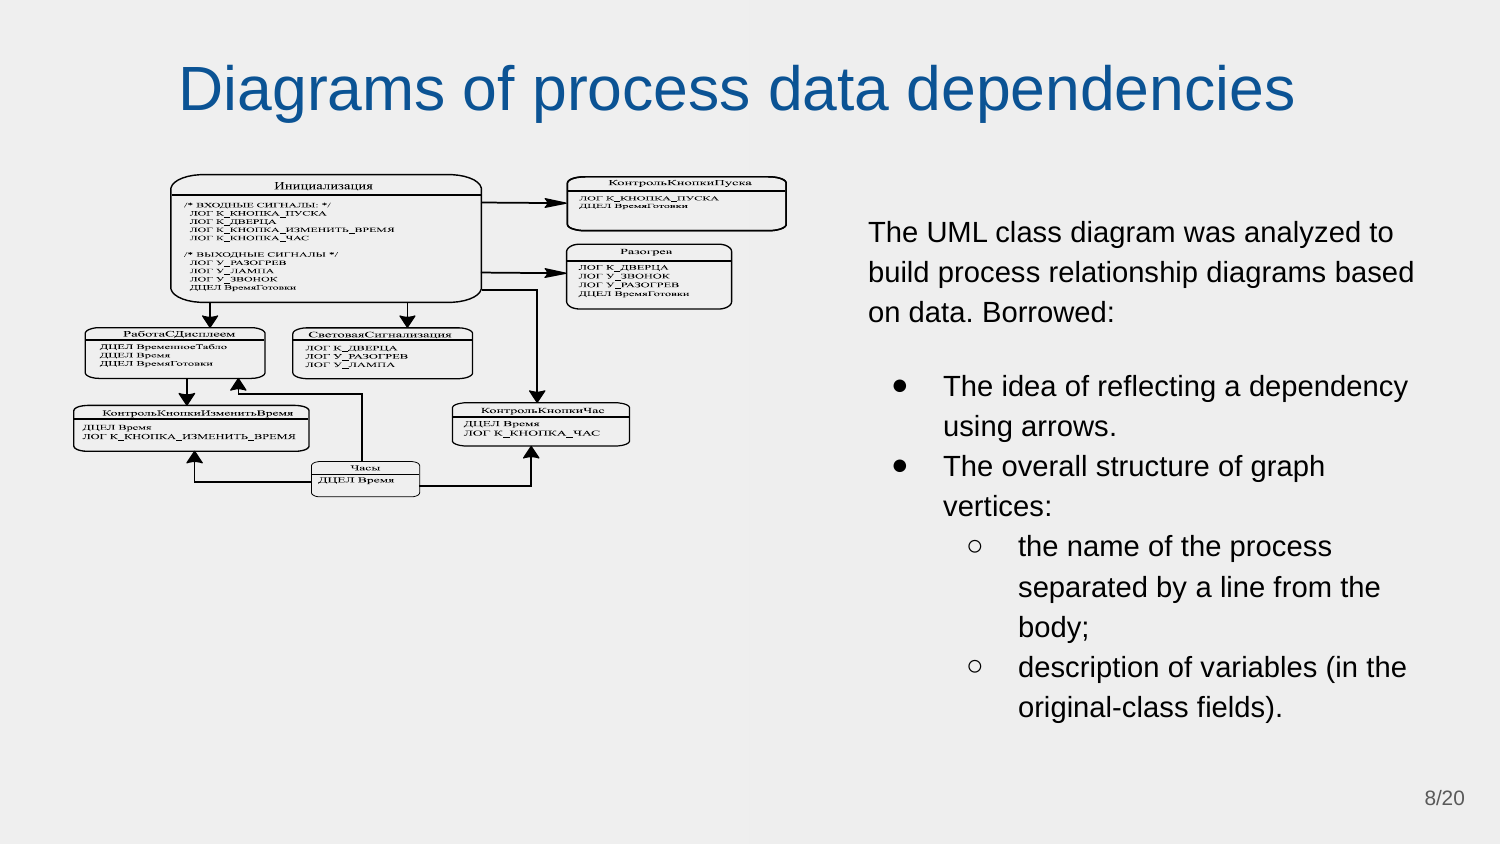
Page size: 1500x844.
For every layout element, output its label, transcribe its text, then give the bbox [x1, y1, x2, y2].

picture [36, 167, 818, 785]
title Diagrams of process data dependencies [25, 31, 1450, 138]
slide_number 8/20 [1389, 764, 1480, 830]
list The UML class diagram was analyzed to build process relationship diagrams based on data. Borrowed: The idea of reflecting a dependency using arrows. The overall structure of graph vertices: the name of the process separated by a line from the body; description of variables (in the original-class fields). [853, 156, 1450, 776]
